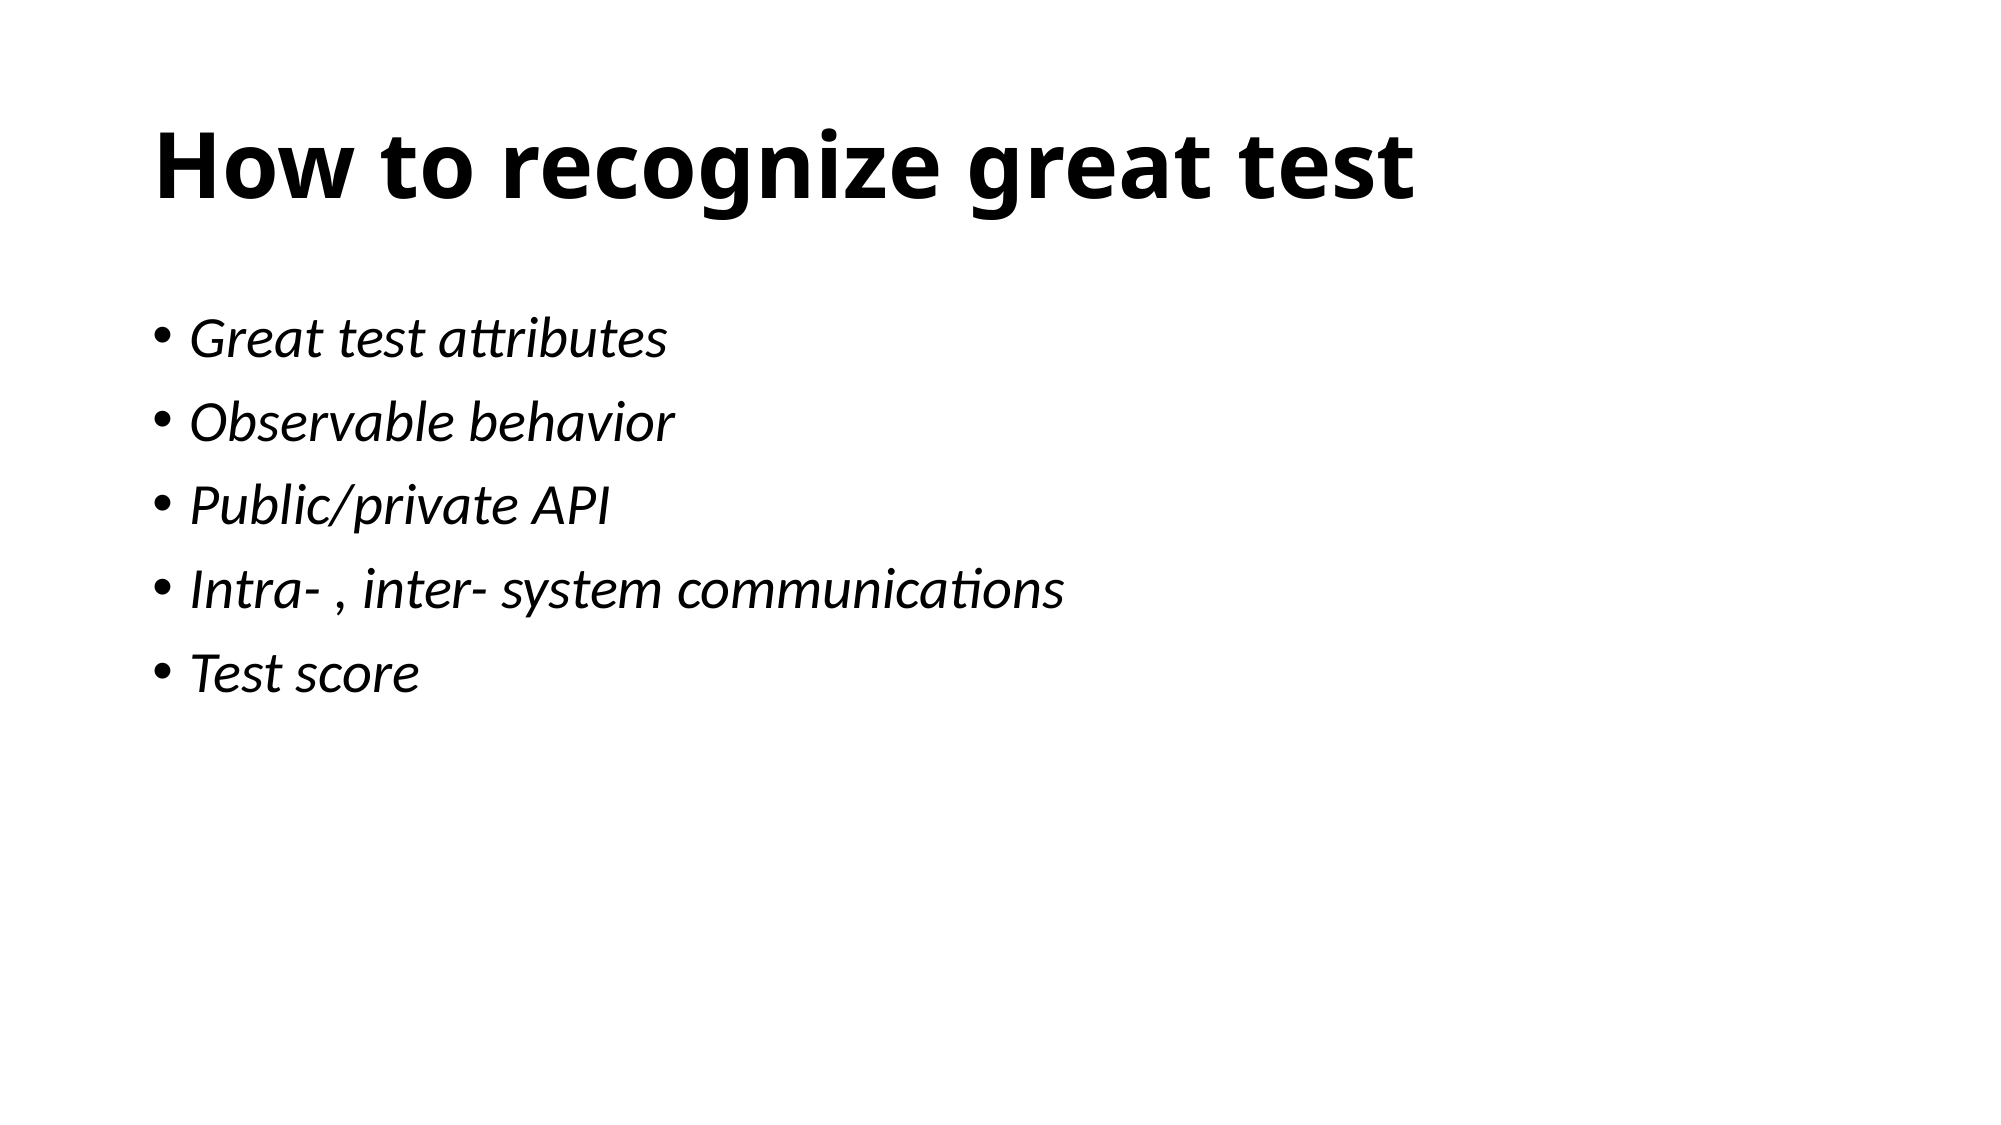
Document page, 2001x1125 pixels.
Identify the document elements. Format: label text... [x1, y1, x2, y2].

title How to recognize great test [137, 59, 1863, 278]
list Great test attributes Observable behavior Public/private API Intra- , inter- system communications Test score [137, 299, 1863, 1014]
